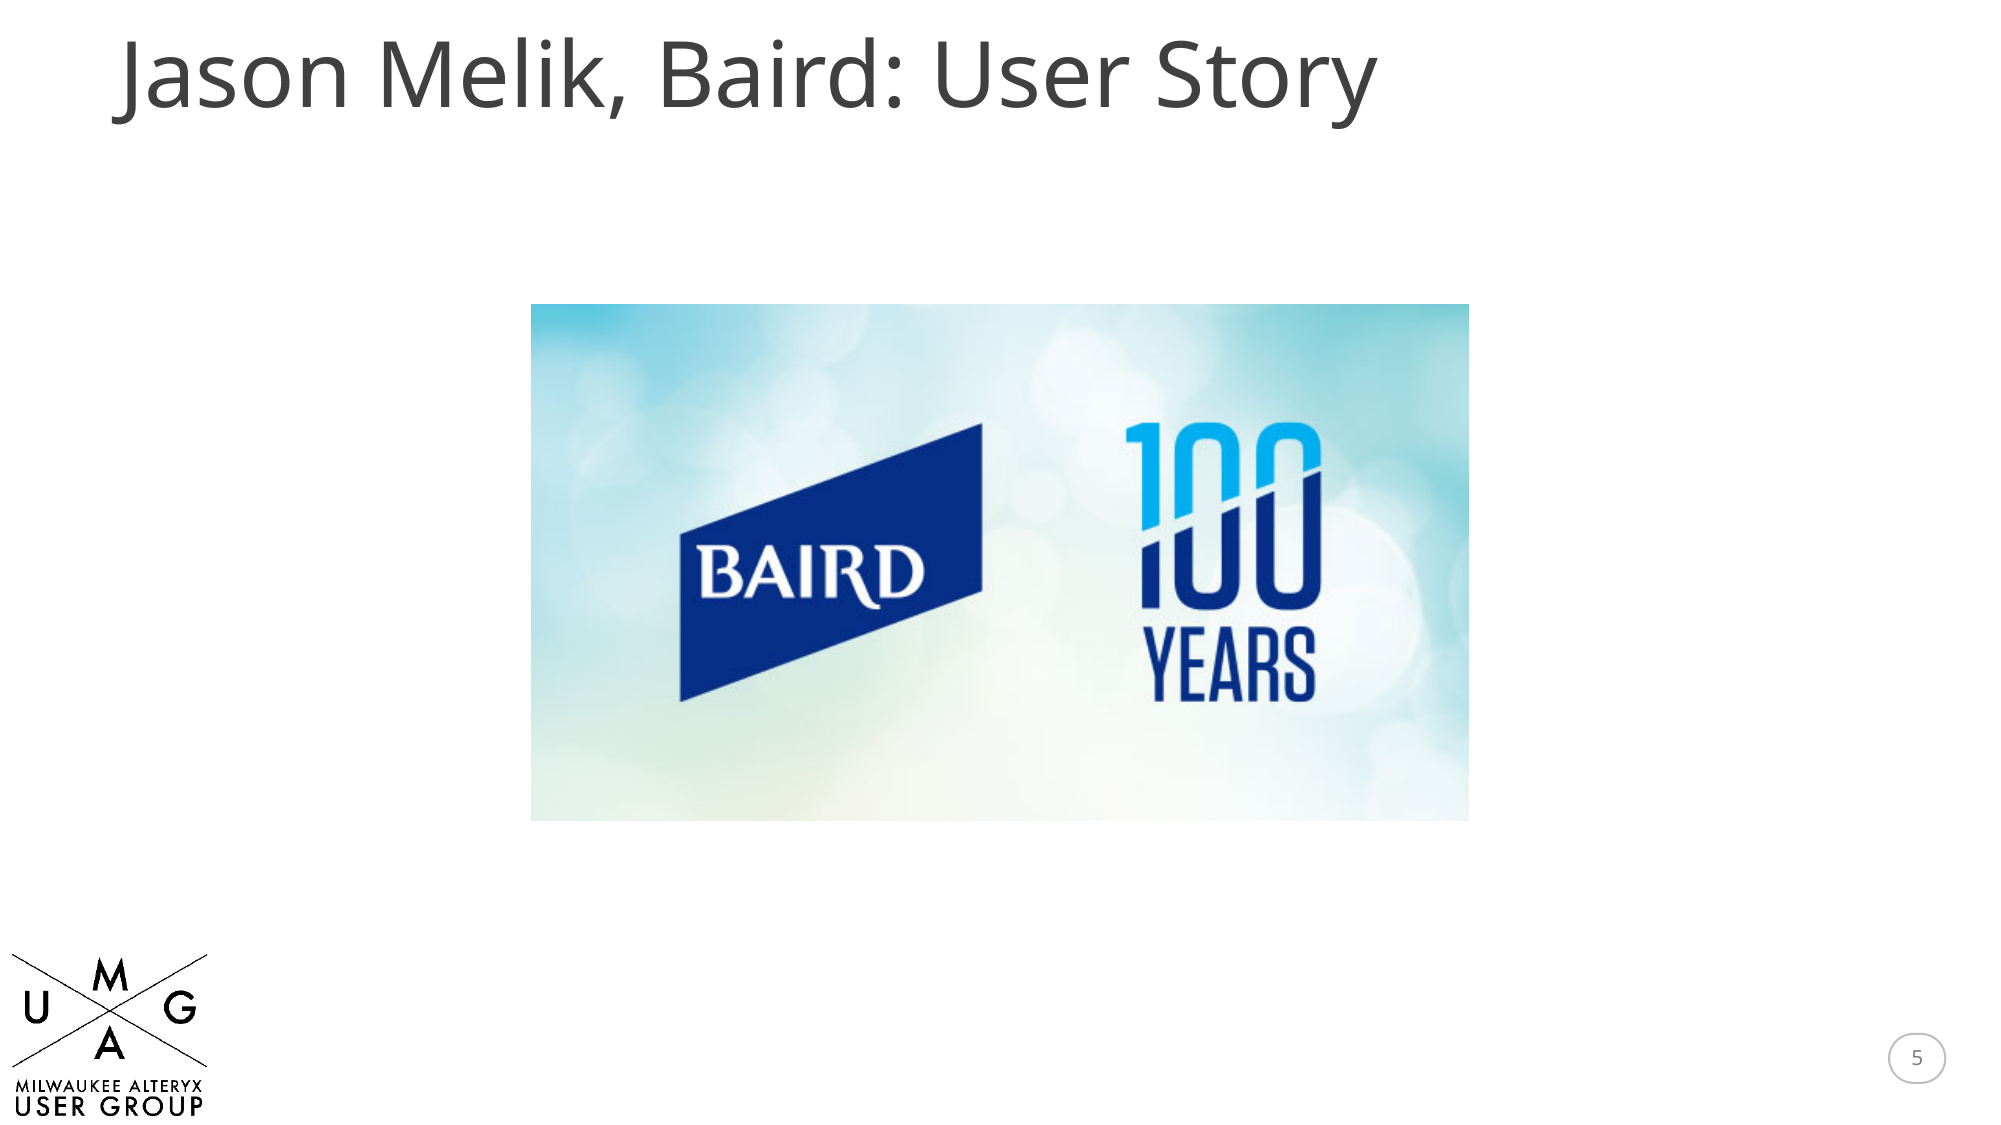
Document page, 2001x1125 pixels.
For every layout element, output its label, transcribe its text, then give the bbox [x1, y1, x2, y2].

list Jason Melik, Baird: User Story [104, 21, 1904, 153]
picture [531, 304, 1469, 821]
slide_number 5 [1881, 1026, 1953, 1091]
picture [10, 953, 208, 1116]
